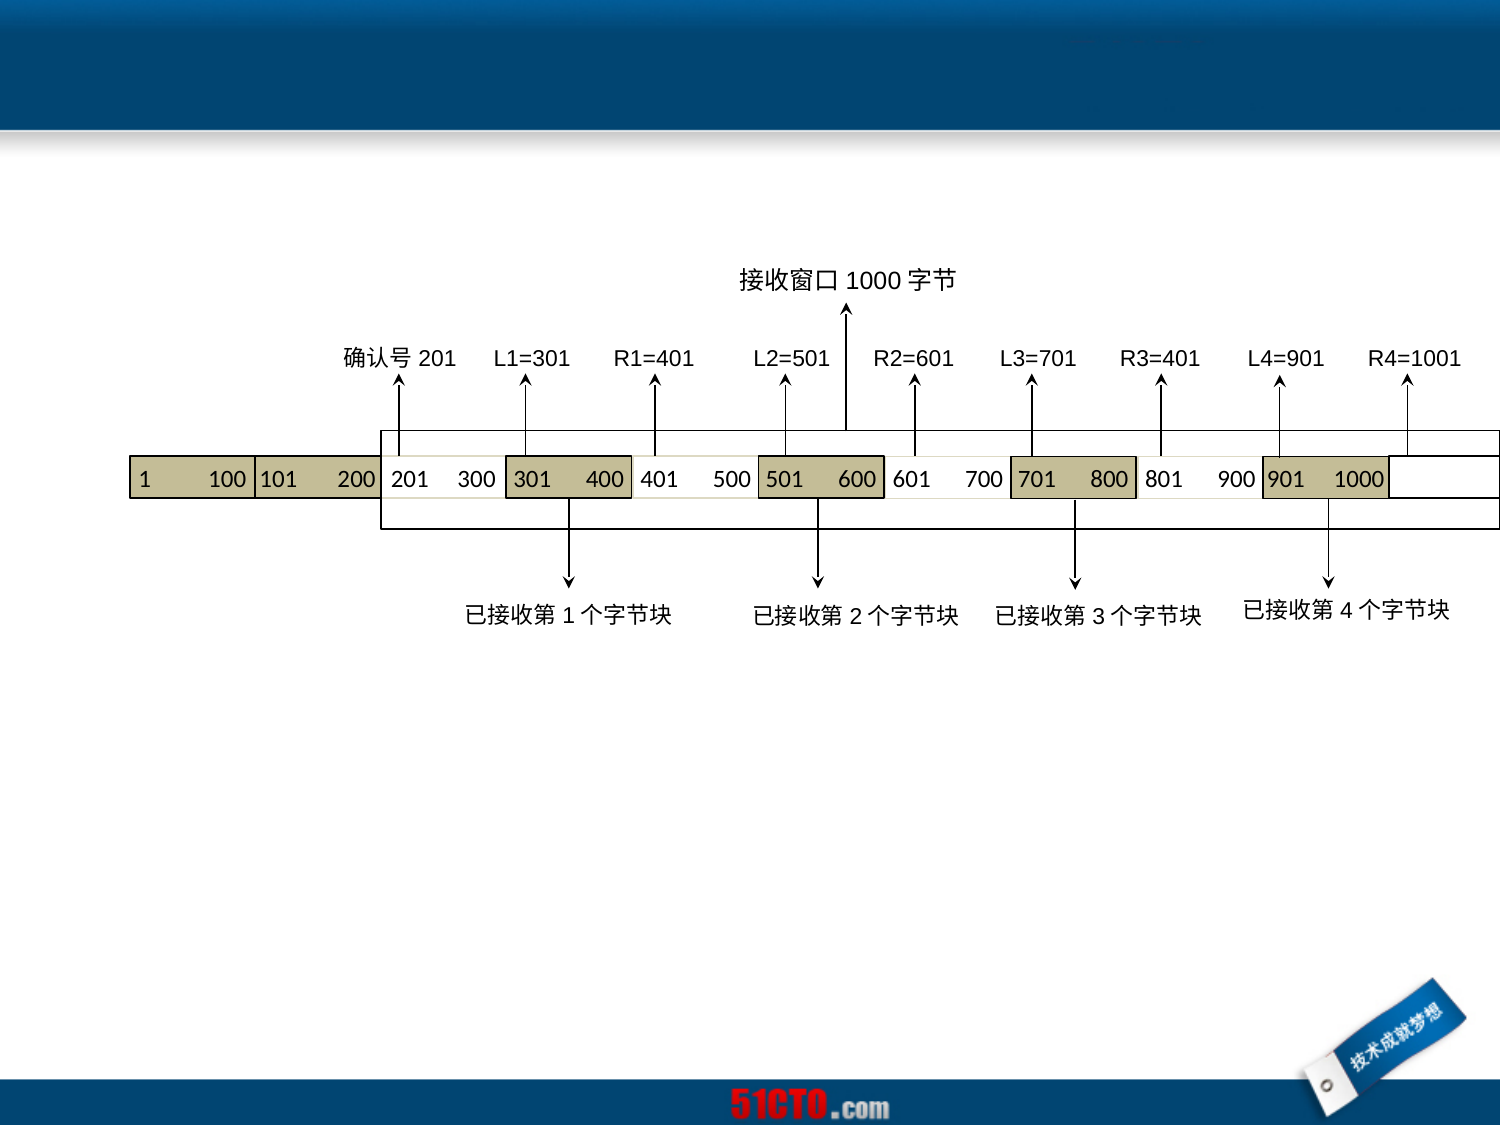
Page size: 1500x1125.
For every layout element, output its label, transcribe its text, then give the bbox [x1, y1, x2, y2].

text_box R3=401 [1105, 336, 1216, 379]
text_box 已接收第4个字节块 [1227, 588, 1466, 631]
text_box 已接收第3个字节块 [980, 594, 1218, 637]
text_box 接收窗口1000字节 [724, 257, 973, 302]
picture [0, 0, 1500, 1125]
text_box [380, 430, 1500, 530]
text_box L2=501 [738, 336, 841, 379]
text_box R2=601 [858, 336, 970, 379]
text_box 1 100 [129, 455, 256, 499]
text_box 已接收第1个字节块 [450, 593, 688, 636]
text_box L1=301 [478, 336, 586, 379]
text_box 已接收第2个字节块 [737, 594, 975, 637]
text_box 101 200 [256, 455, 380, 499]
text_box 确认号201 [329, 336, 472, 379]
text_box L4=901 [1233, 336, 1340, 379]
text_box R4=1001 [1353, 336, 1477, 379]
text_box L3=701 [985, 336, 1092, 379]
text_box R1=401 [598, 336, 710, 379]
picture [786, 379, 845, 430]
